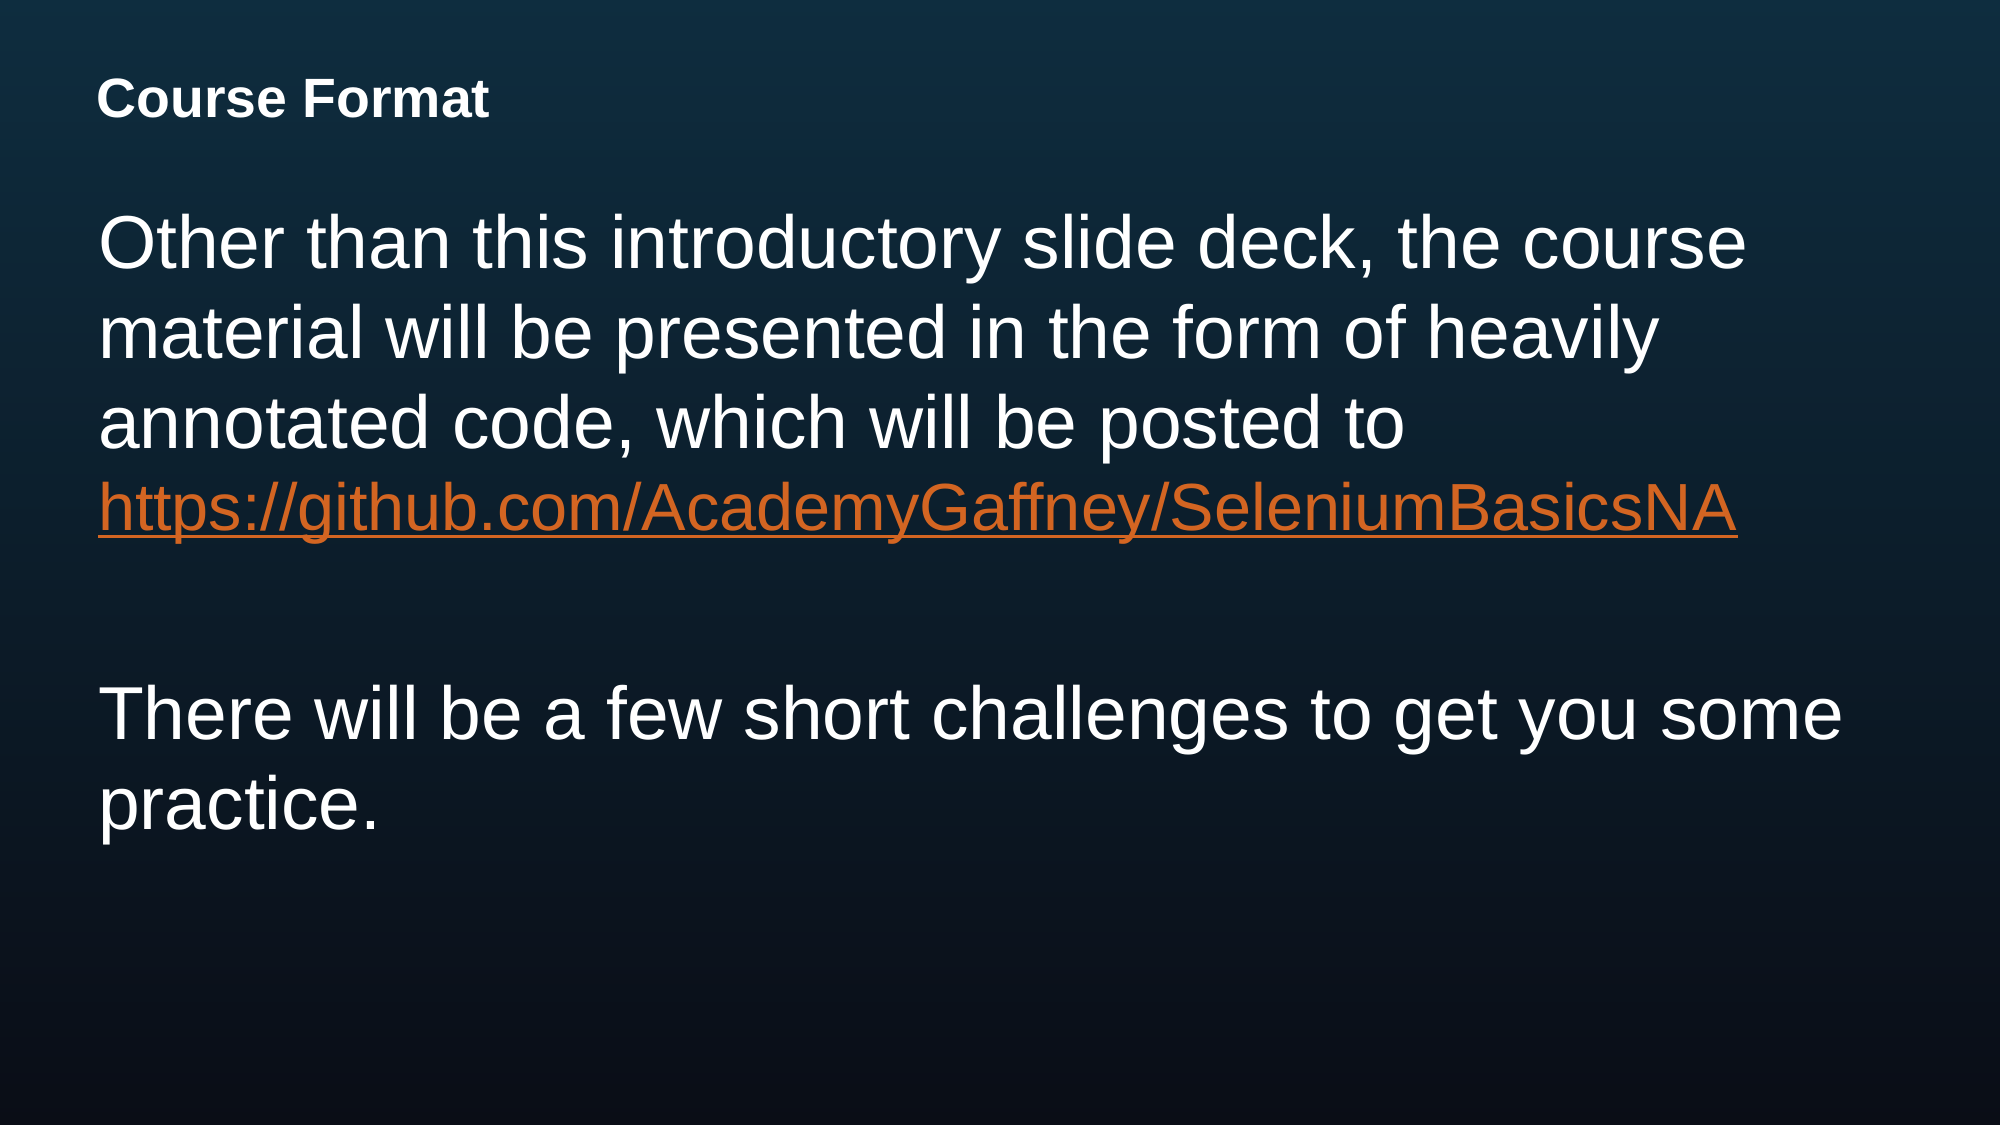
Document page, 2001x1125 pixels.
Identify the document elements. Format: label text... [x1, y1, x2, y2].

title Course Format [81, 54, 1917, 154]
list Other than this introductory slide deck, the course material will be presented in the form of heavily annotated code, which will be posted to https://github.com/AcademyGaffney/SeleniumBasicsNA There will be a few short challenges to get you some practice. [83, 186, 1917, 945]
